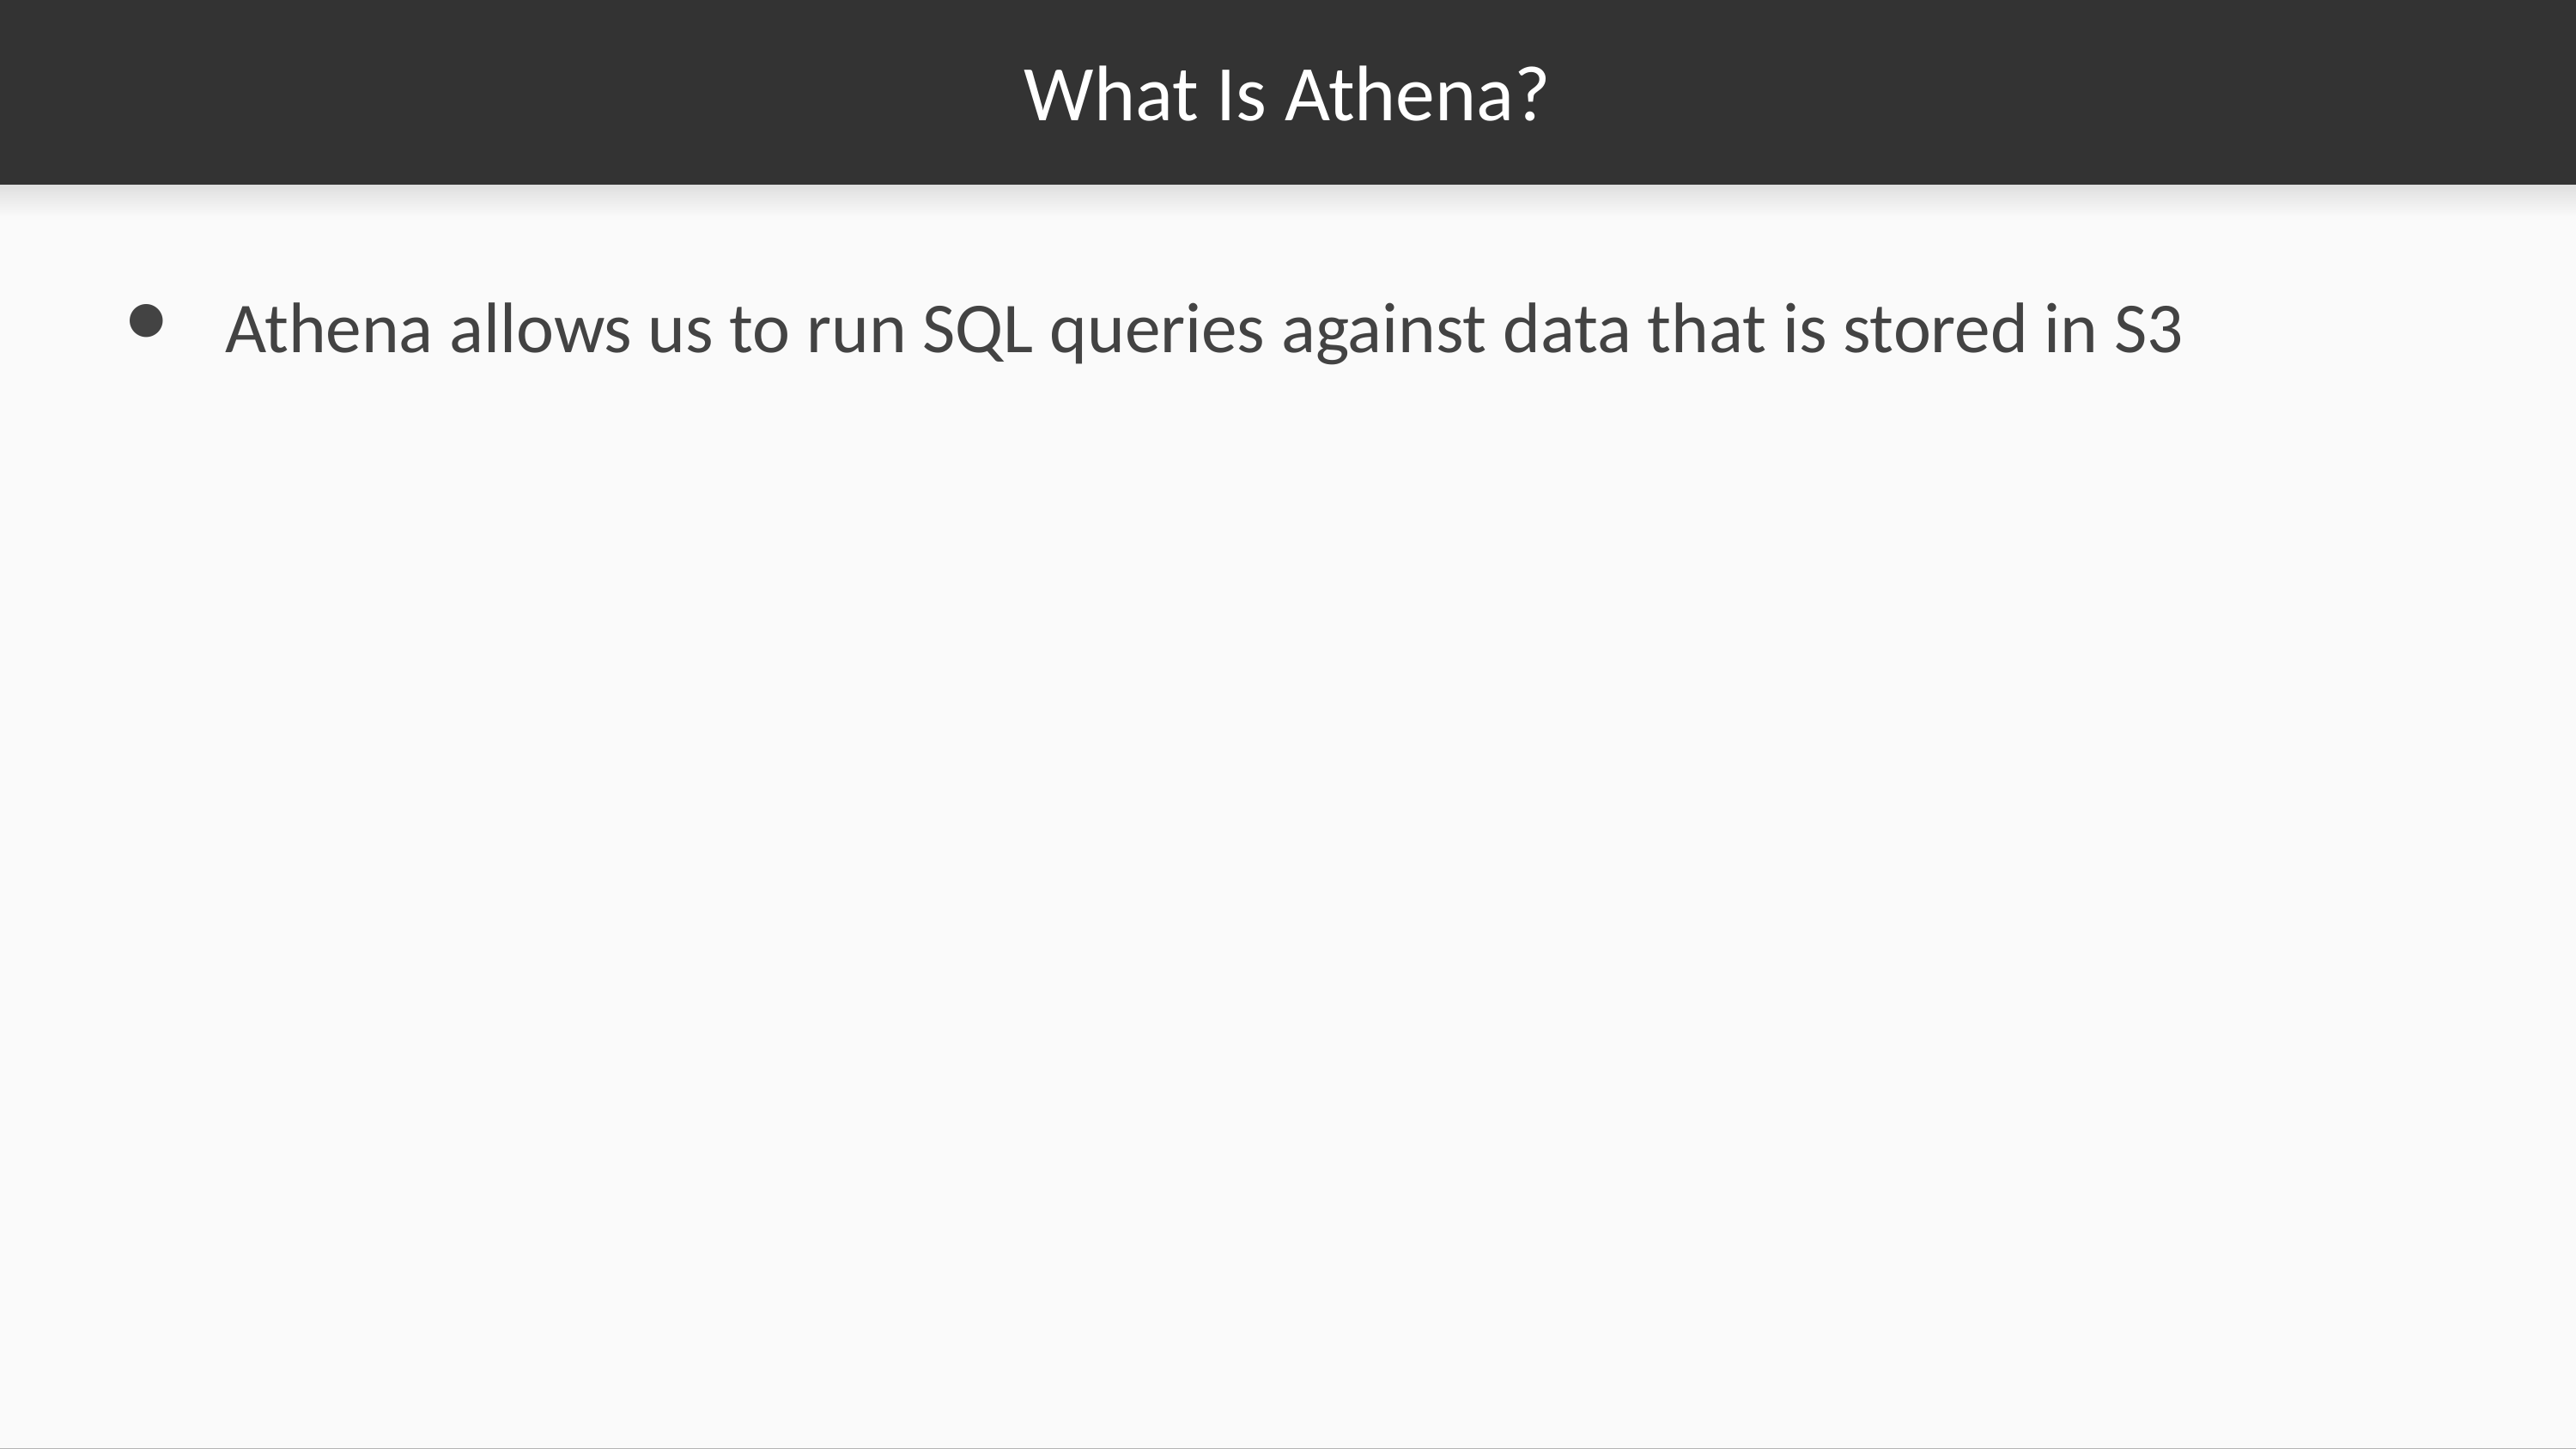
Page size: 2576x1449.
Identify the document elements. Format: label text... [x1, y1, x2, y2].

text_box Athena allows us to run SQL queries against data that is stored in S3 [70, 241, 2419, 1396]
title What Is Athena? [28, 4, 2547, 174]
